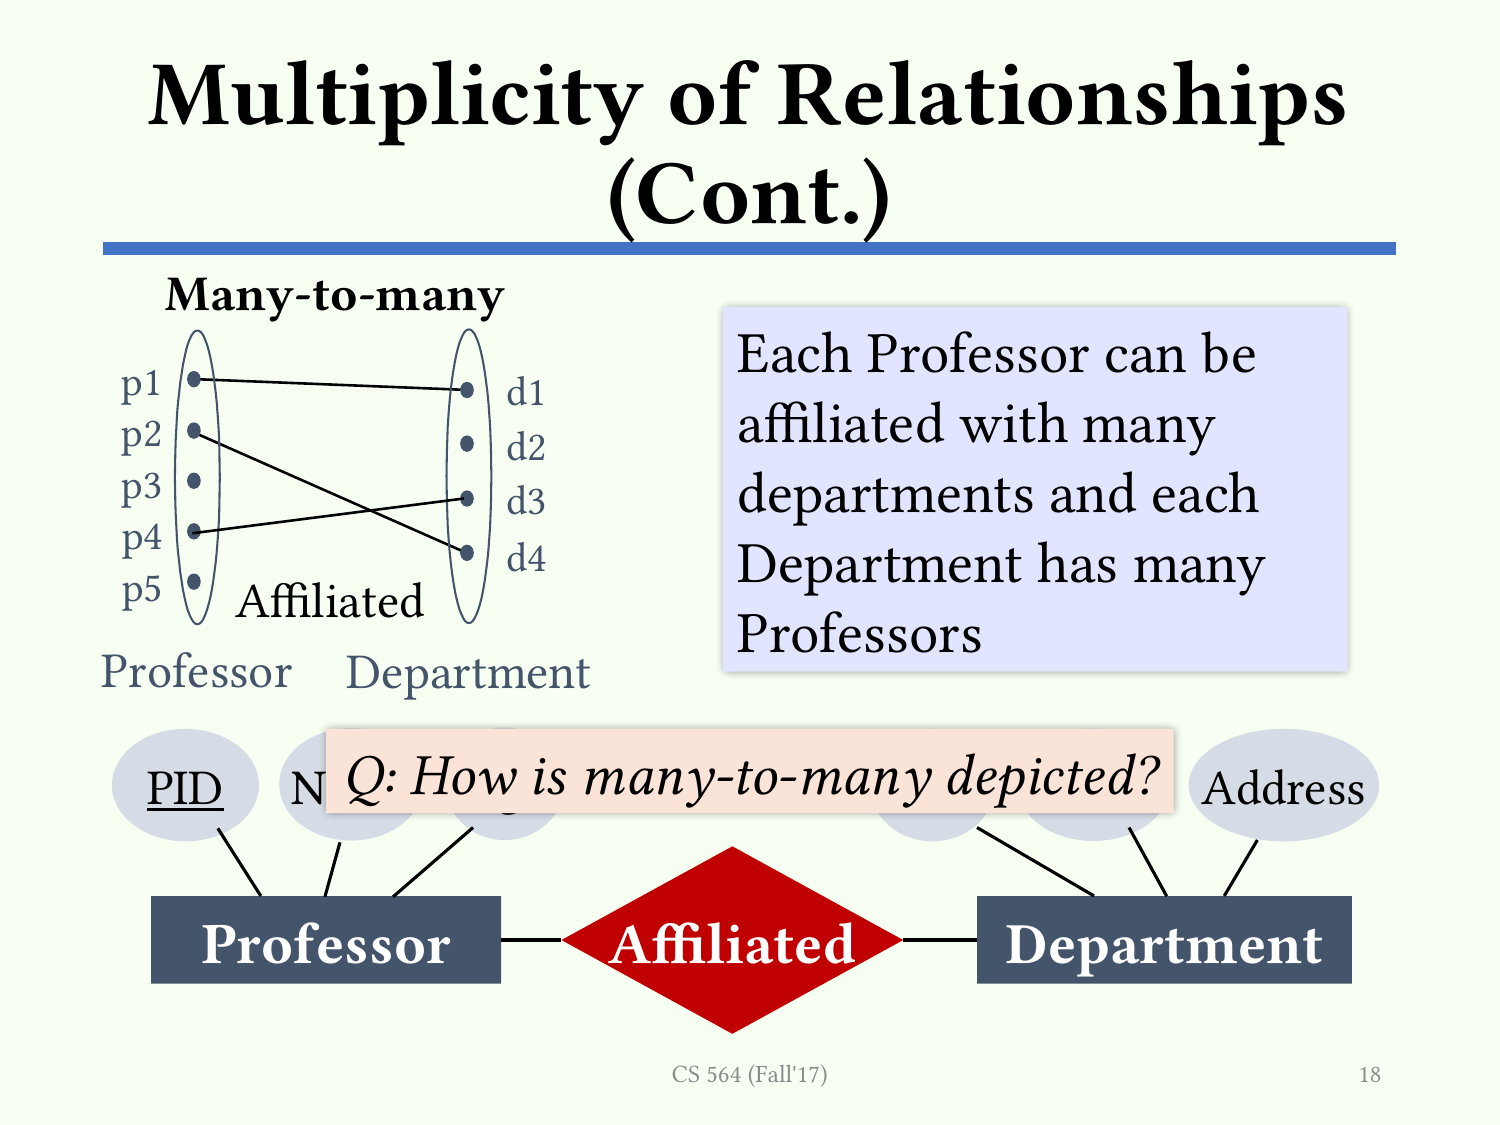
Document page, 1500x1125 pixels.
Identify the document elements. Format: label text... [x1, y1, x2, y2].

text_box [111, 727, 1380, 1034]
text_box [86, 329, 609, 707]
title Multiplicity of Relationships (Cont.) [103, 35, 1397, 253]
slide_number 18 [1059, 1042, 1397, 1103]
footer CS 564 (Fall'17) [496, 1042, 1004, 1103]
text_box Each Professor can be affiliated with many departments and each Department has many Professors [723, 307, 1348, 672]
text_box Many-to-many [103, 252, 568, 328]
